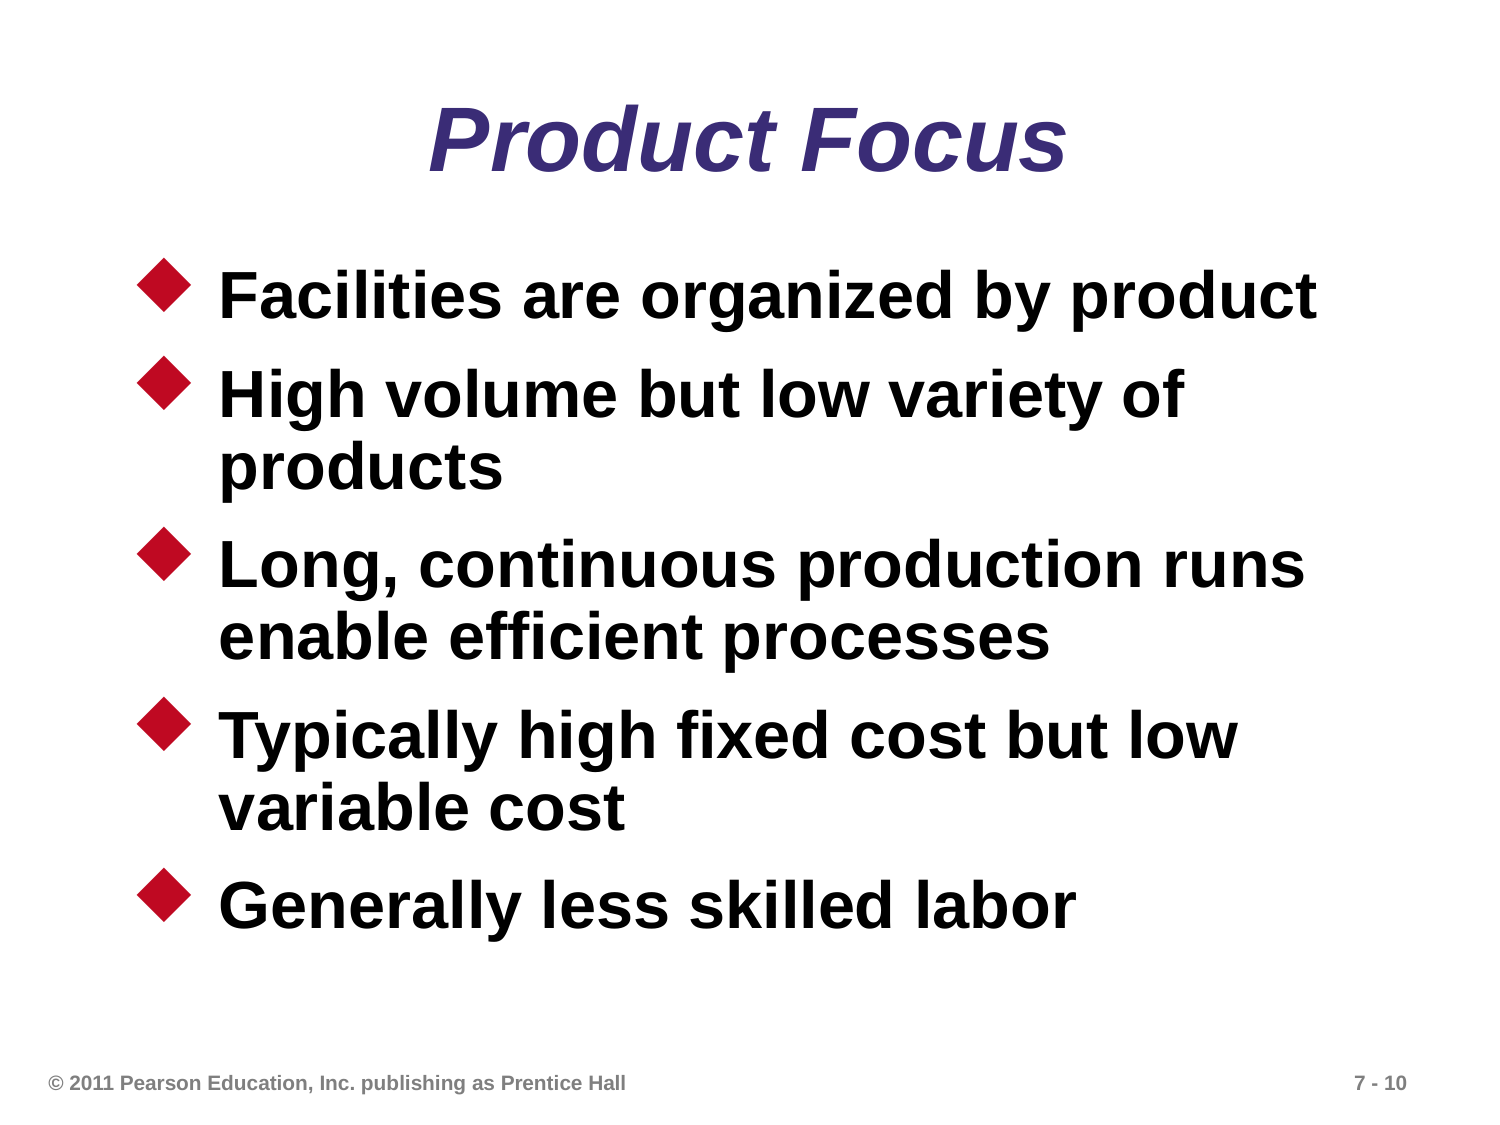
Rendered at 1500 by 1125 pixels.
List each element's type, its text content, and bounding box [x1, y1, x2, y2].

footer © 2011 Pearson Education, Inc. publishing as Prentice Hall [33, 1061, 655, 1105]
title Product Focus [112, 71, 1388, 214]
text_box Facilities are organized by product High volume but low variety of products Long, continuous production runs enable efficient processes Typically high fixed cost but low variable cost Generally less skilled labor [116, 253, 1371, 951]
